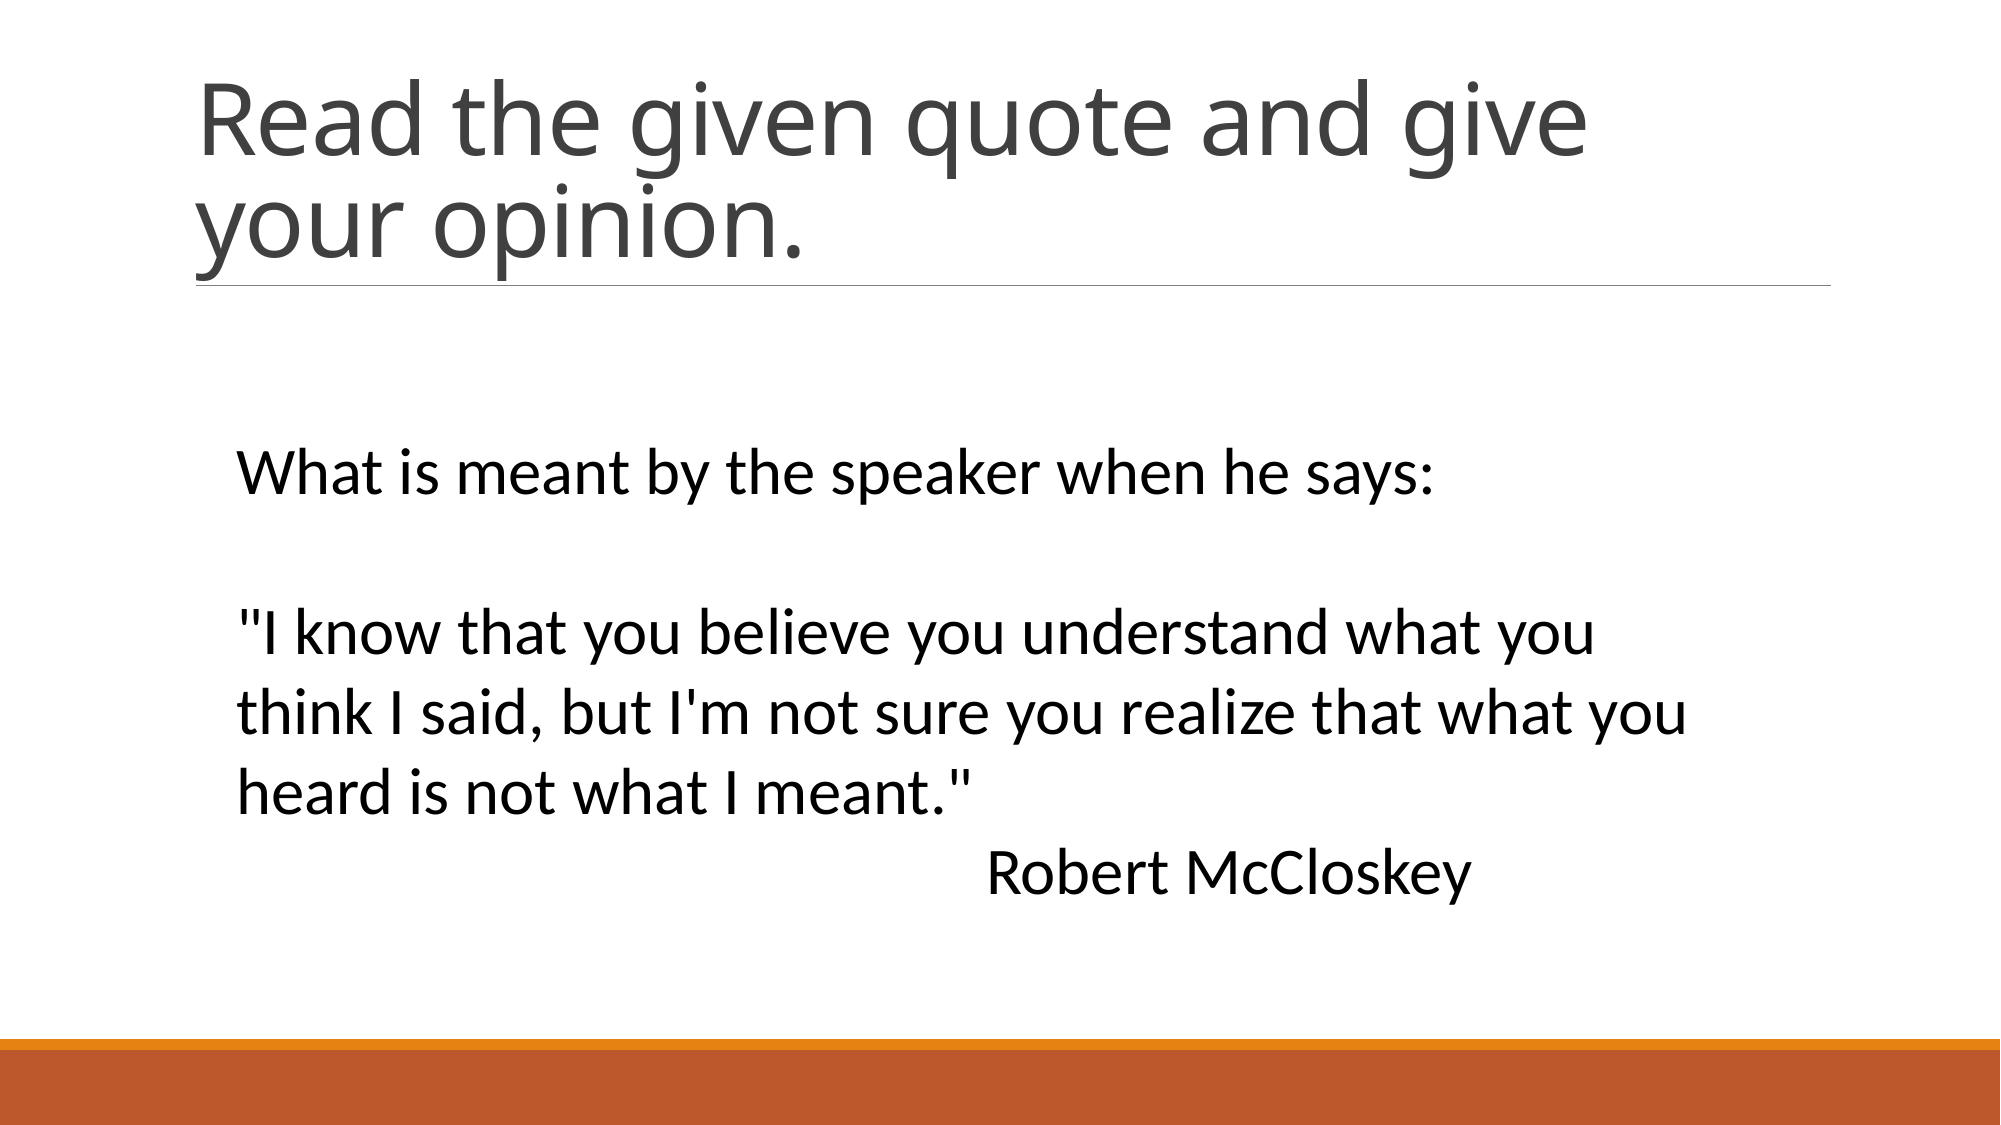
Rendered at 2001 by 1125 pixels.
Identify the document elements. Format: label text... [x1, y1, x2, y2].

text_box What is meant by the speaker when he says: "I know that you believe you understand what you think I said, but I'm not sure you realize that what you heard is not what I meant." Robert McCloskey [221, 340, 1732, 915]
title Read the given quote and give your opinion. [180, 47, 1830, 285]
